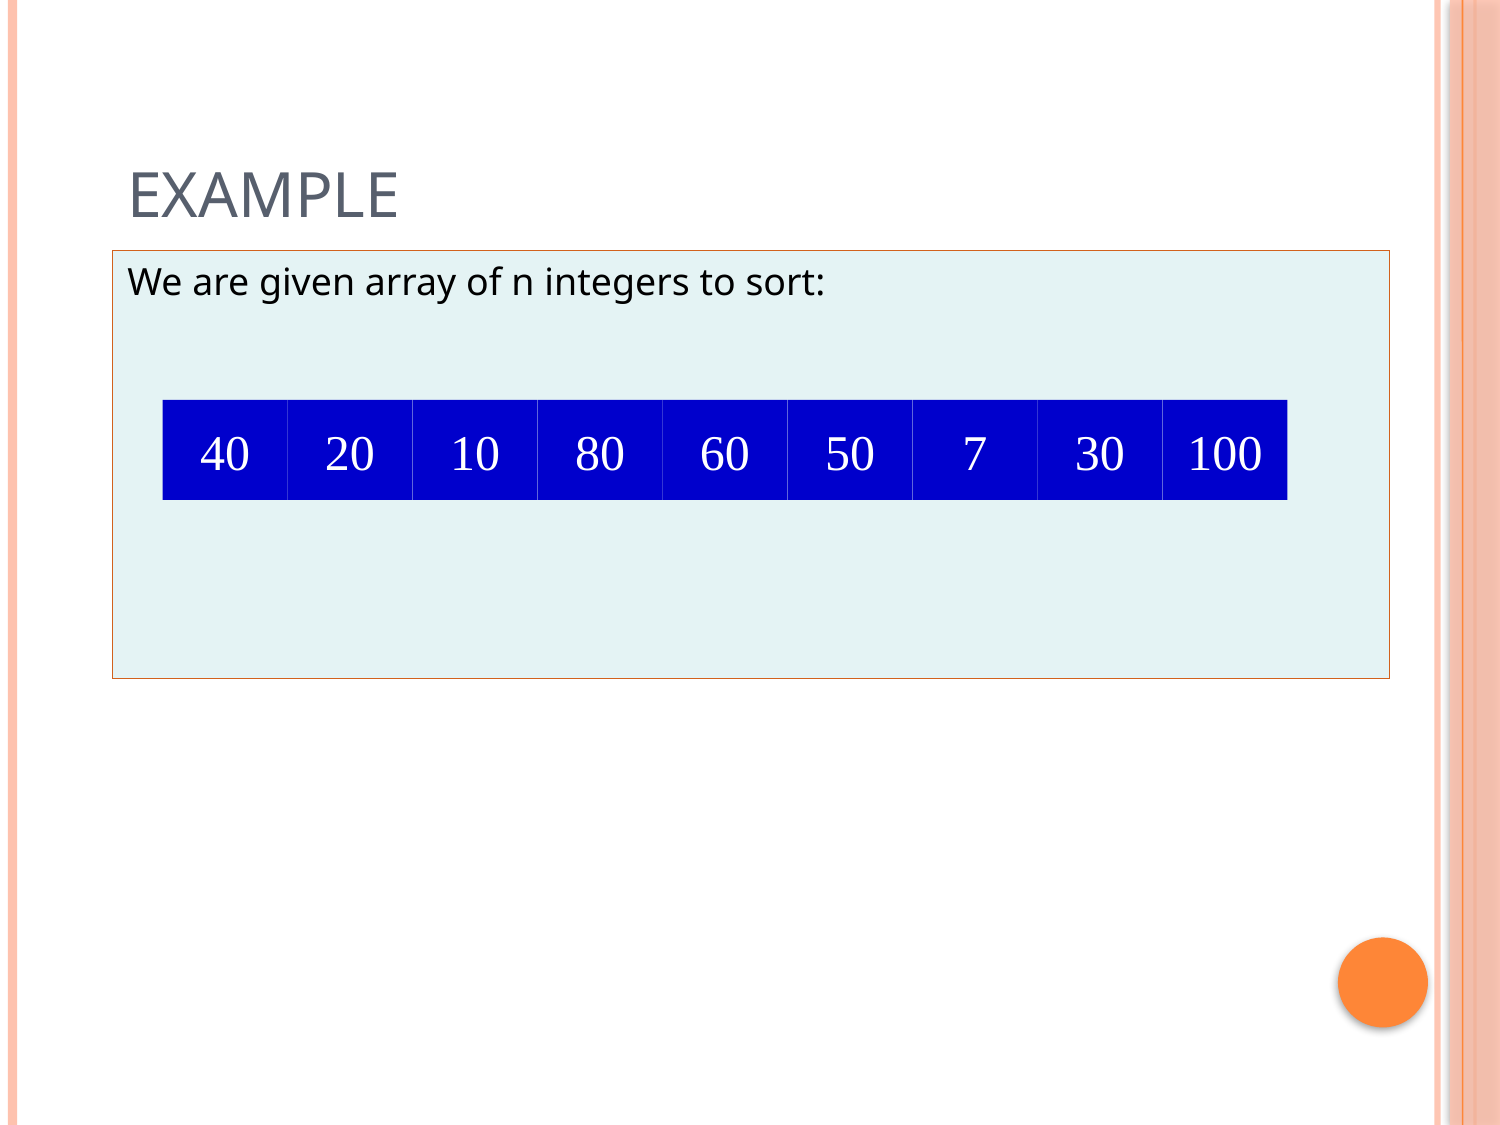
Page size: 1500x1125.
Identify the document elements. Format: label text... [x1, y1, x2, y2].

title Example [112, 50, 1388, 238]
list We are given array of n integers to sort: [112, 250, 1390, 679]
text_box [161, 399, 1288, 501]
